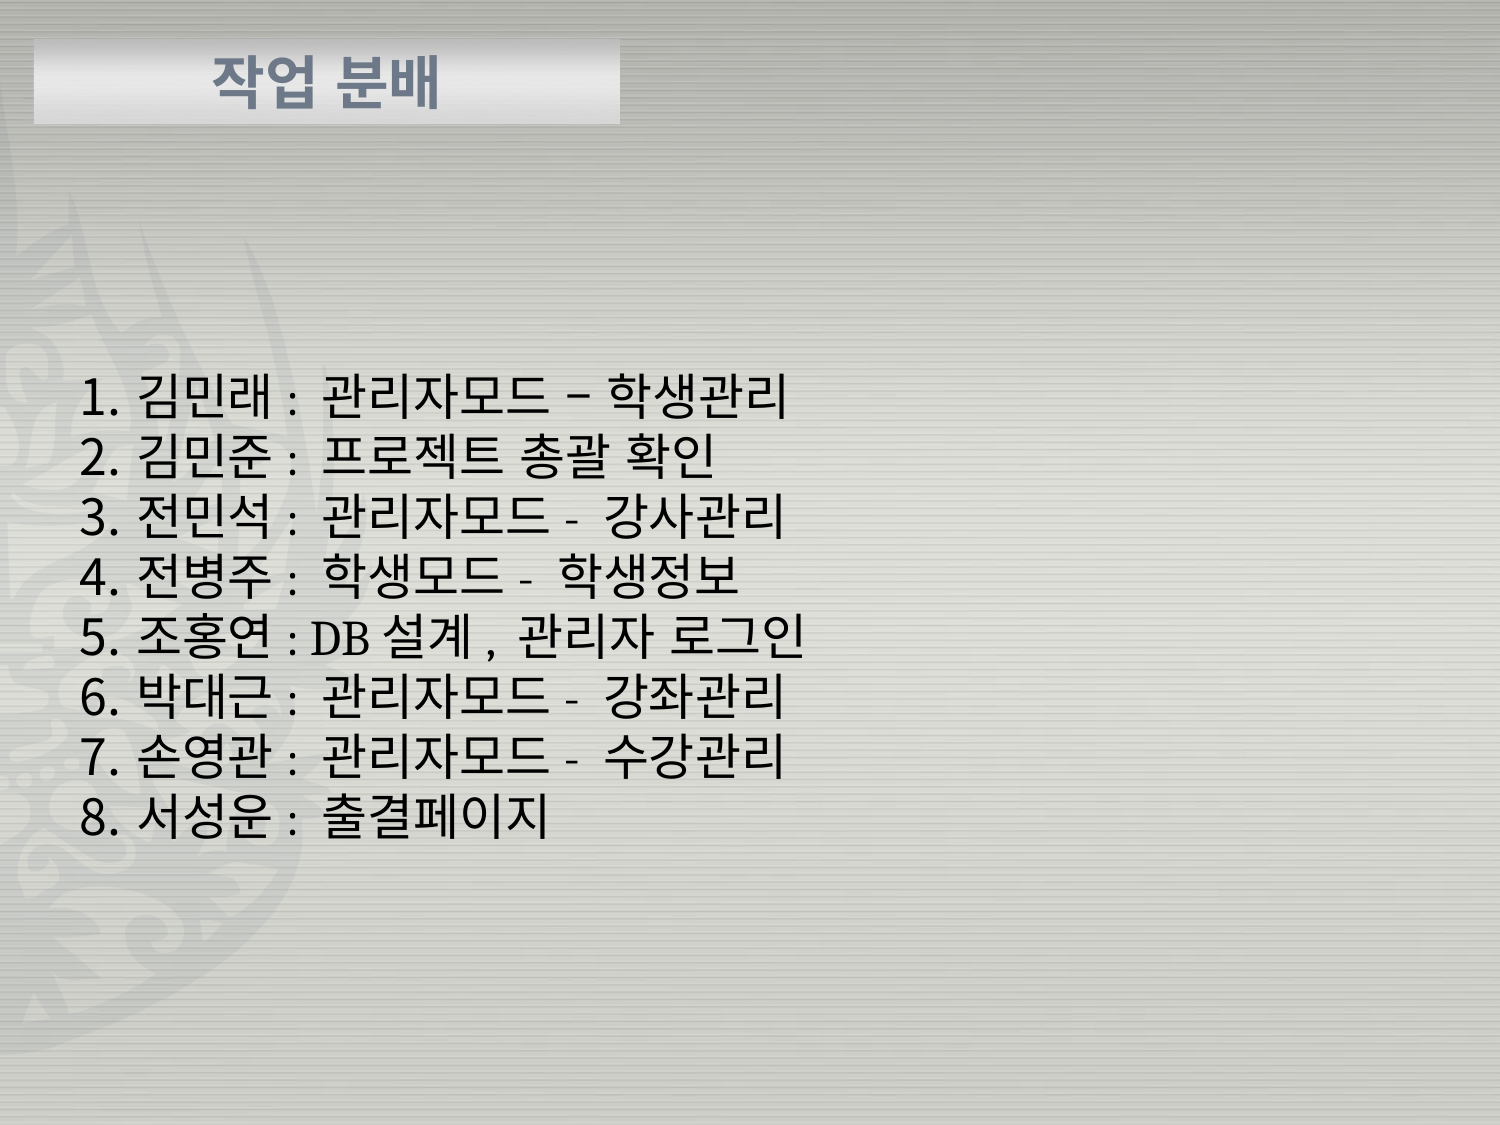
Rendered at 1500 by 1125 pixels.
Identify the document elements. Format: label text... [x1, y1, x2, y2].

text_box 작업 분배 [33, 39, 620, 125]
text_box 김민래: 관리자모드 – 학생관리 김민준: 프로젝트 총괄 확인 전민석: 관리자모드- 강사관리 전병주: 학생모드- 학생정보 조홍연: DB설계, 관리자 로그인 박대근: 관리자모드- 강좌관리 손영관: 관리자모드- 수강관리 서성운: 출결페이지 [64, 357, 1412, 853]
